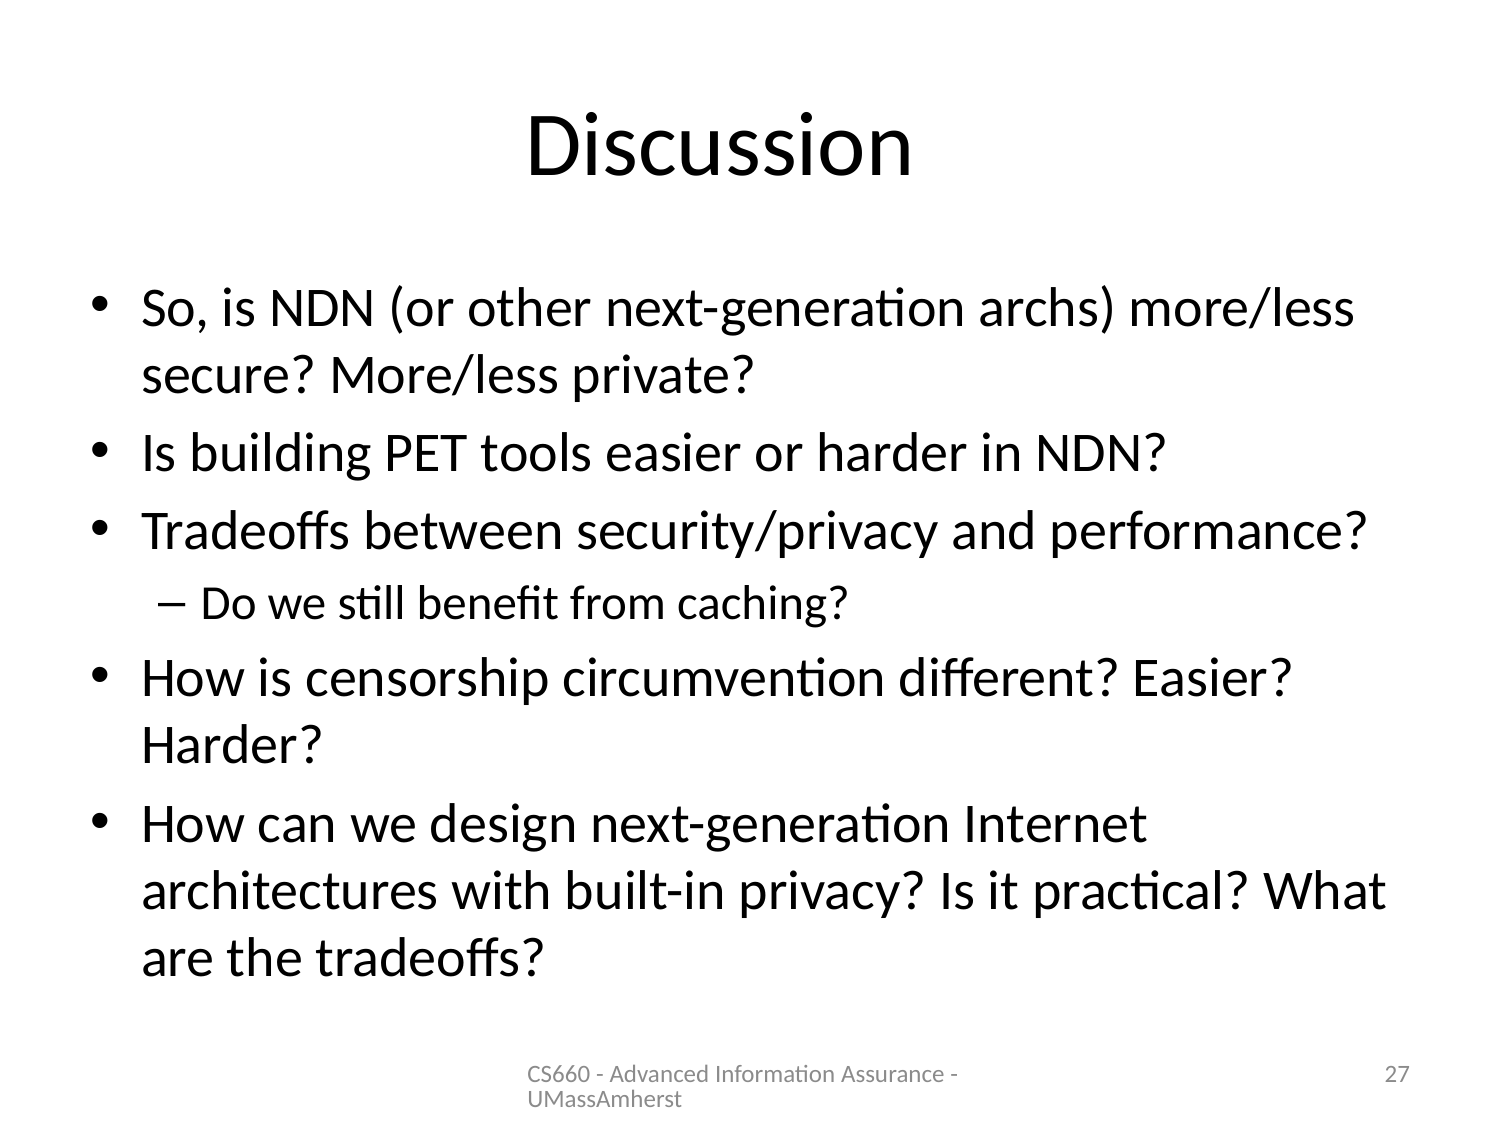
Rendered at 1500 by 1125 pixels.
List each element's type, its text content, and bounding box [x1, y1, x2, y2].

slide_number 27 [1074, 1042, 1425, 1103]
title Discussion [75, 45, 1425, 233]
footer CS660 - Advanced Information Assurance - UMassAmherst [512, 1042, 988, 1103]
list So, is NDN (or other next-generation archs) more/less secure? More/less private? Is building PET tools easier or harder in NDN? Tradeoffs between security/privacy and performance? Do we still benefit from caching? How is censorship circumvention different? Easier? Harder? How can we design next-generation Internet architectures with built-in privacy? Is it practical? What are the tradeoffs? [75, 262, 1425, 1005]
